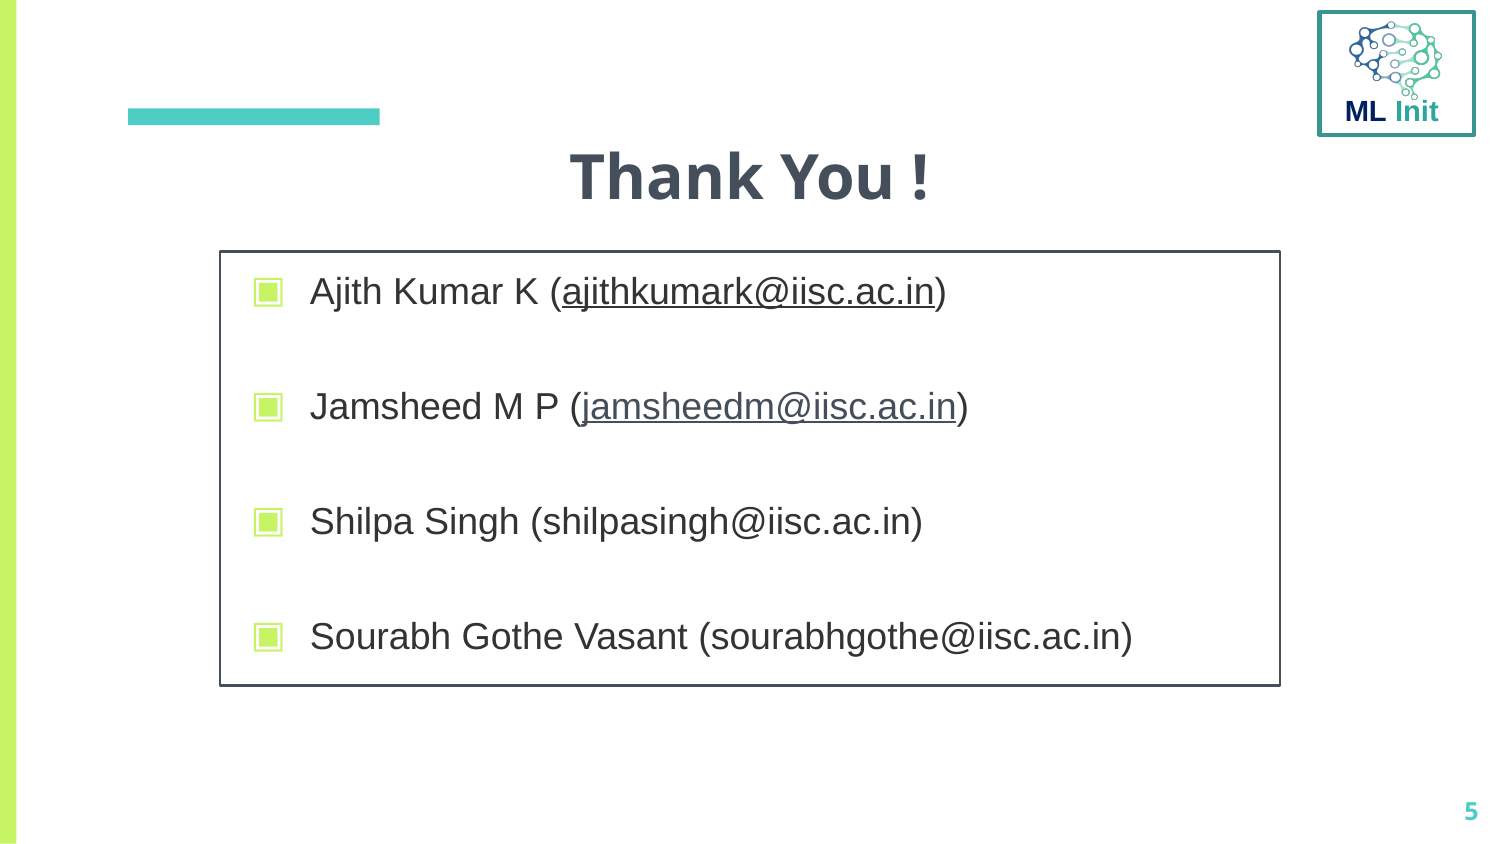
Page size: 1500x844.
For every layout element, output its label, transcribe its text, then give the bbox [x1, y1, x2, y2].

text_box Thank You ! [515, 128, 985, 228]
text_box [1319, 12, 1500, 136]
slide_number 5 [1403, 780, 1494, 832]
list Ajith Kumar K (ajithkumark@iisc.ac.in) Jamsheed M P (jamsheedm@iisc.ac.in) Shilpa Singh (shilpasingh@iisc.ac.in) Sourabh Gothe Vasant (sourabhgothe@iisc.ac.in) [219, 251, 1281, 686]
